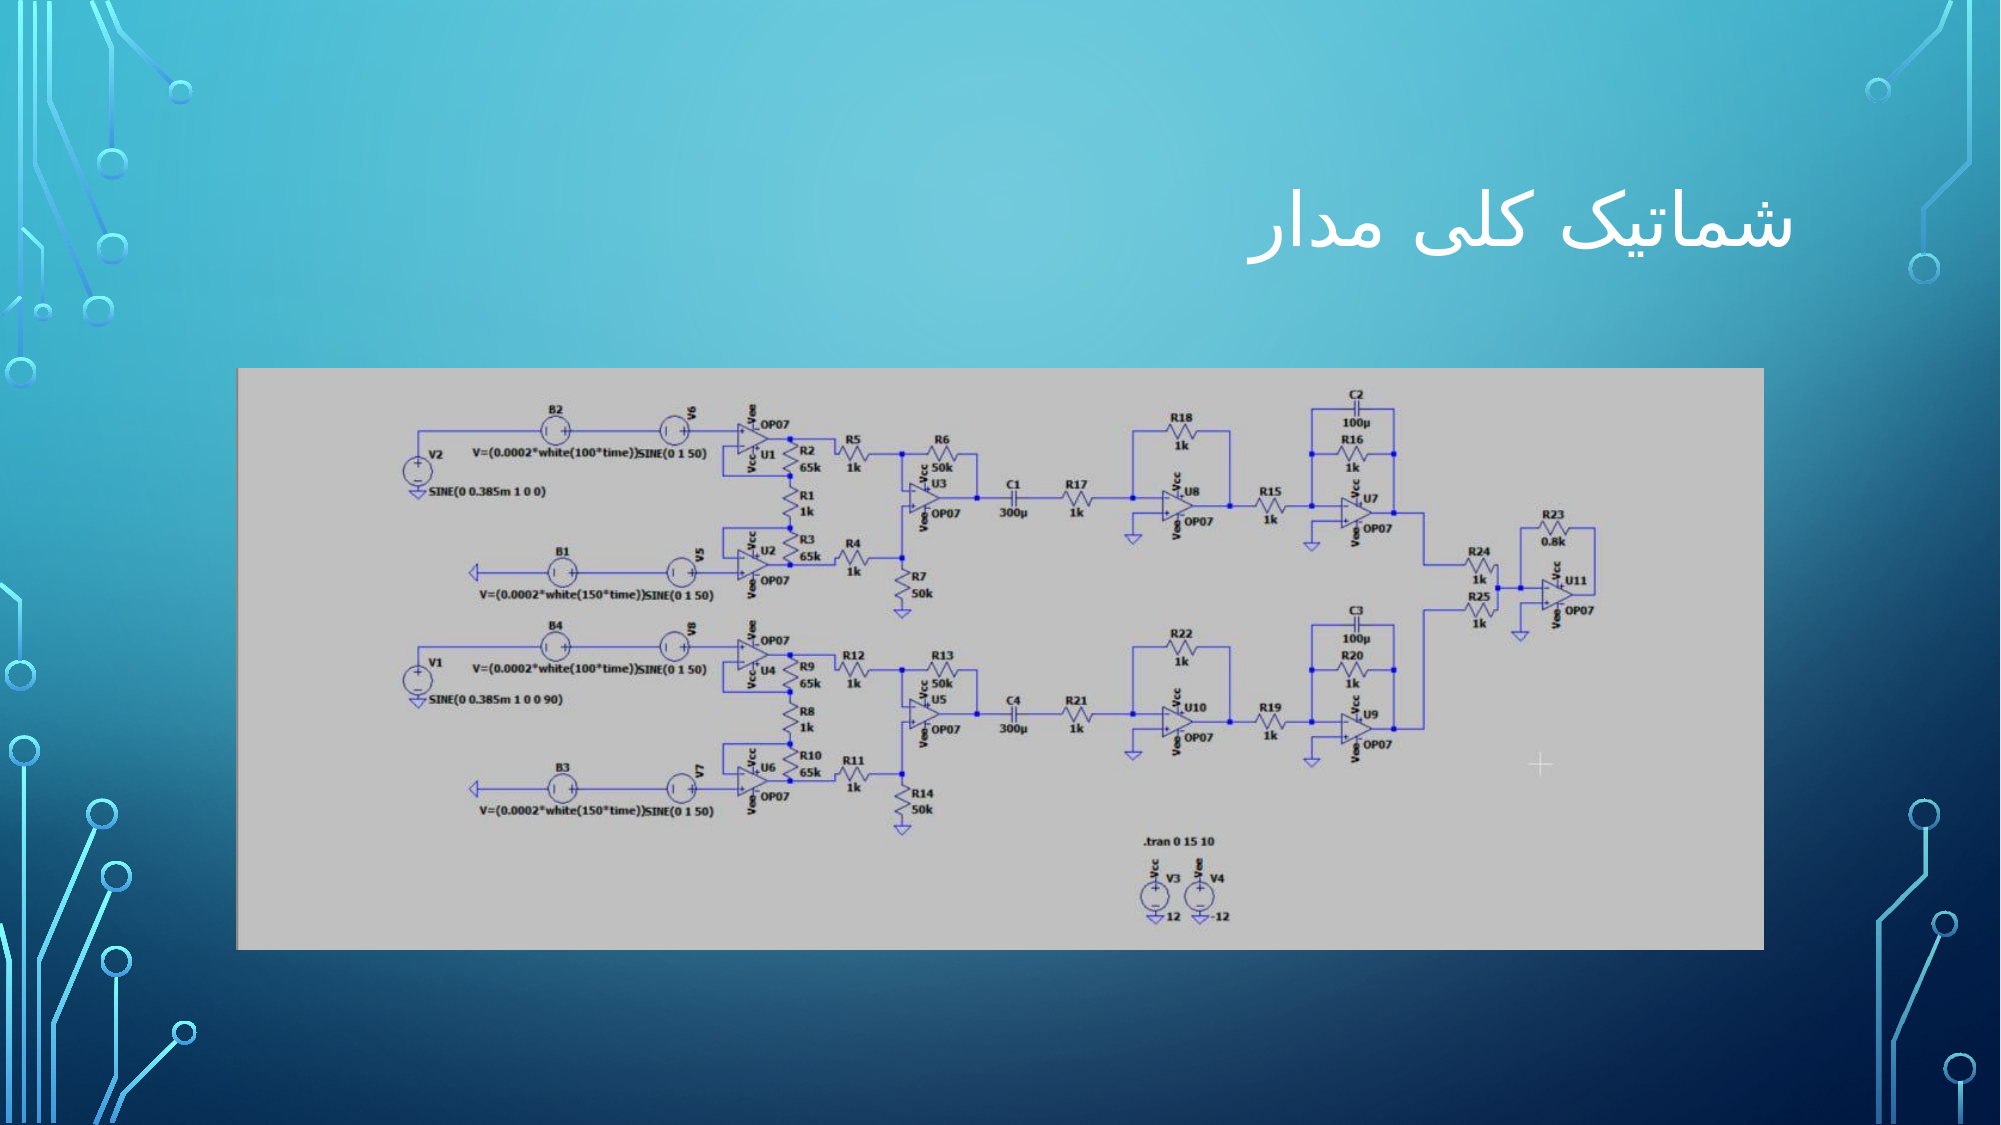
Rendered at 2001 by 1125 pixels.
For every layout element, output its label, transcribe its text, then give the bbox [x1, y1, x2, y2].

title شماتیک کلی مدار [187, 101, 1813, 344]
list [235, 368, 1764, 951]
